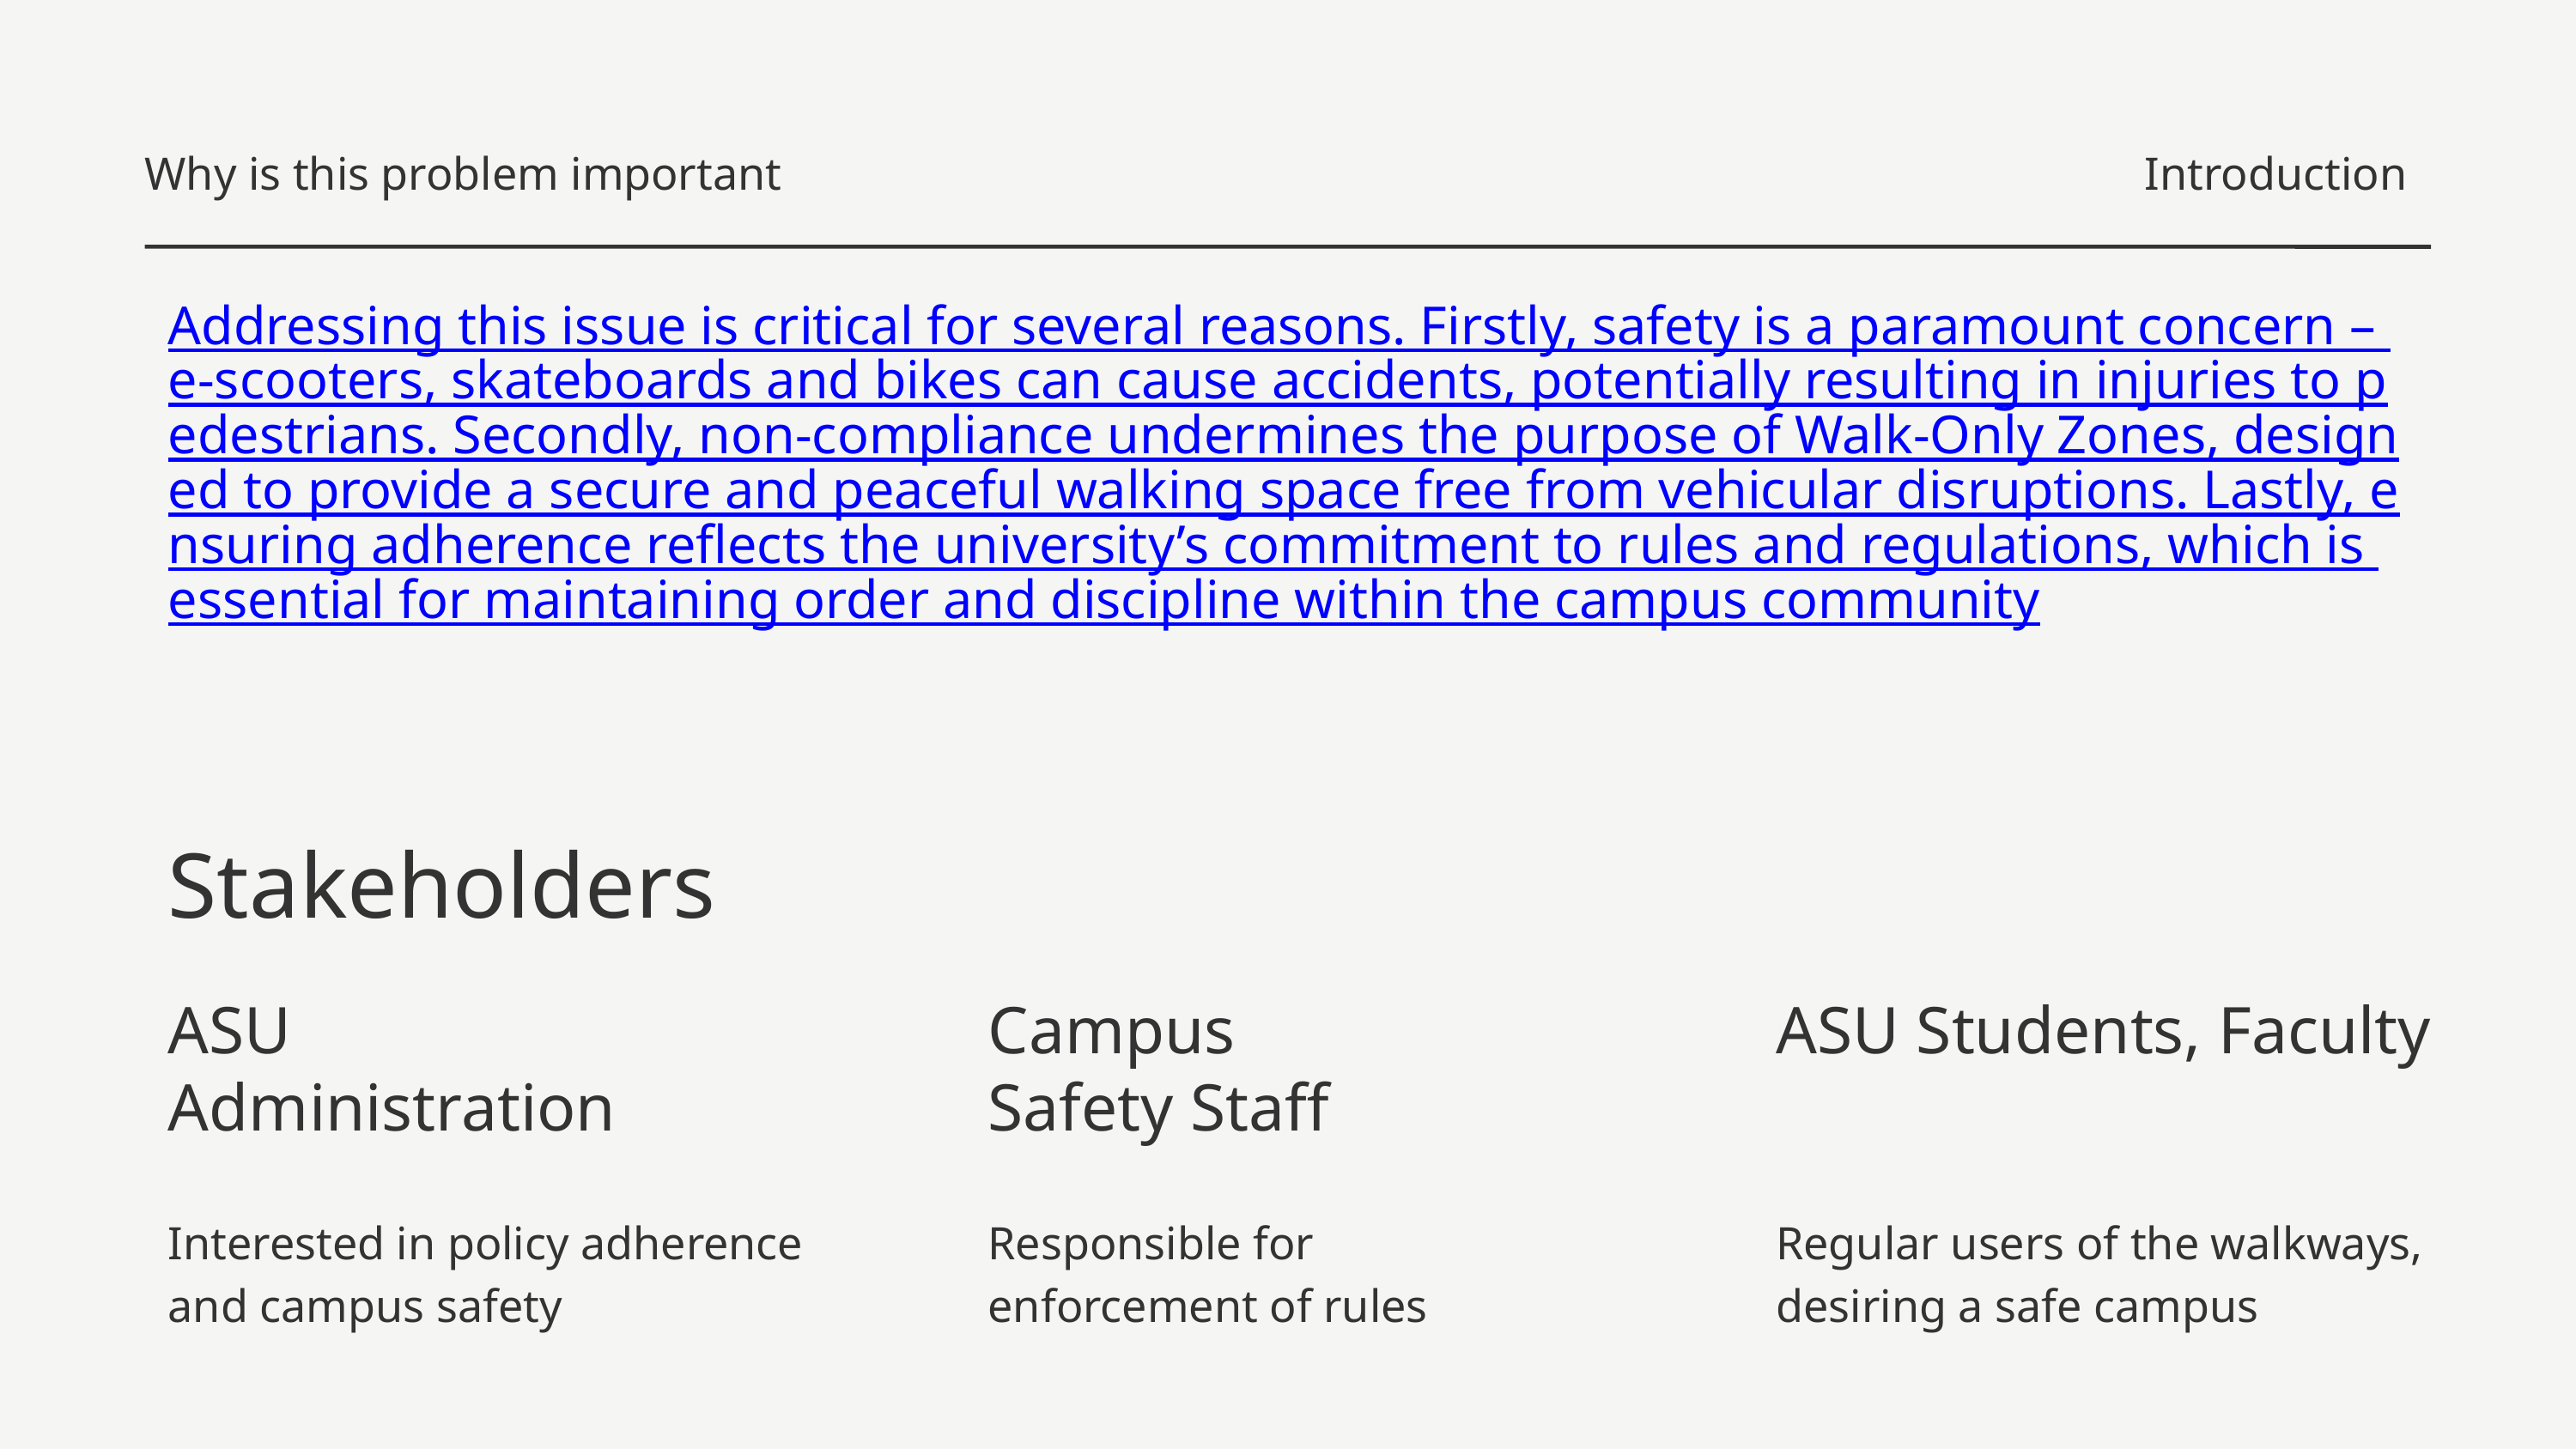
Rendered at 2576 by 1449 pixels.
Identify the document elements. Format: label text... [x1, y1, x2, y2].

text_box Regular users of the walkways, desiring a safe campus [1776, 1205, 2455, 1331]
text_box Interested in policy adherence and campus safety [167, 1205, 806, 1331]
text_box Addressing this issue is critical for several reasons. Firstly, safety is a paramount concern – e-scooters, skateboards and bikes can cause accidents, potentially resulting in injuries to pedestrians. Secondly, non-compliance undermines the purpose of Walk-Only Zones, designed to provide a secure and peaceful walking space free from vehicular disruptions. Lastly, ensuring adherence reflects the university’s commitment to rules and regulations, which is essential for maintaining order and discipline within the campus community [167, 289, 2408, 364]
text_box ASU Administration [167, 989, 847, 1144]
text_box Stakeholders [167, 828, 2573, 937]
text_box ASU Students, Faculty [1776, 989, 2455, 1067]
text_box Introduction [1698, 136, 2408, 200]
text_box Responsible for enforcement of rules [987, 1205, 1554, 1331]
text_box Campus Safety Staff [987, 989, 1666, 1144]
text_box Why is this problem important [144, 136, 854, 200]
